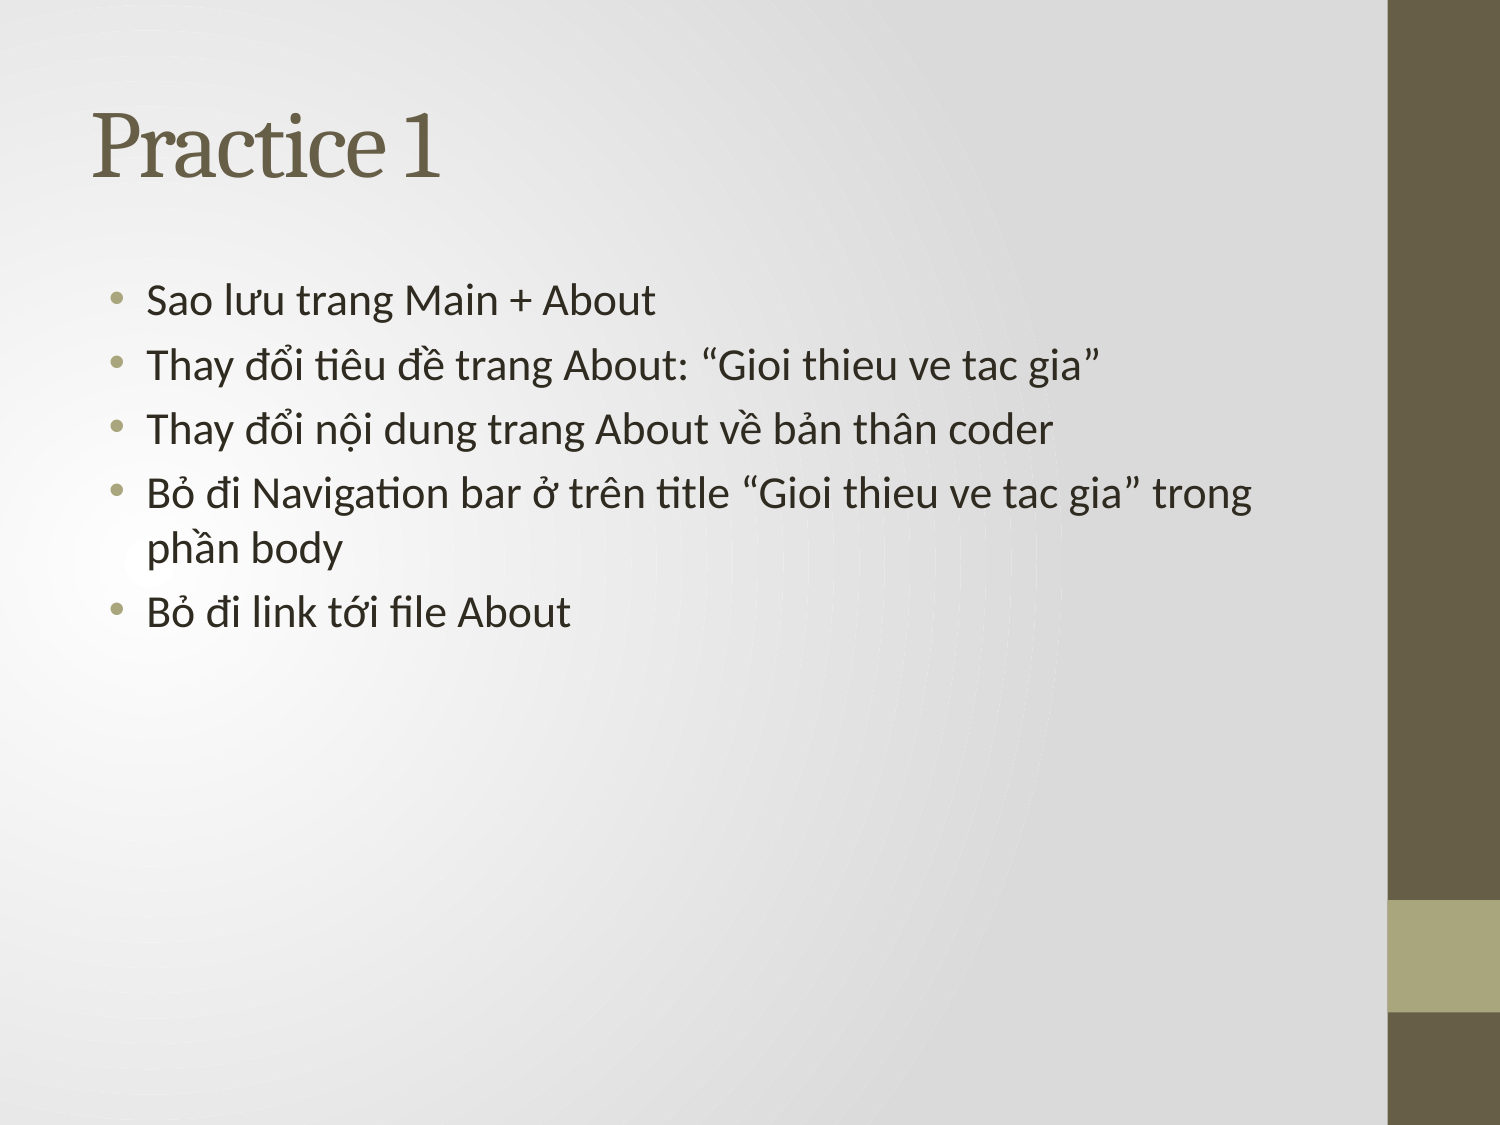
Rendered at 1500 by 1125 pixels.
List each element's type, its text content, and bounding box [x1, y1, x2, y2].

list Sao lưu trang Main + About Thay đổi tiêu đề trang About: “Gioi thieu ve tac gia” Thay đổi nội dung trang About về bản thân coder Bỏ đi Navigation bar ở trên title “Gioi thieu ve tac gia” trong phần body Bỏ đi link tới file About [75, 262, 1325, 1050]
title Practice 1 [75, 45, 1325, 233]
